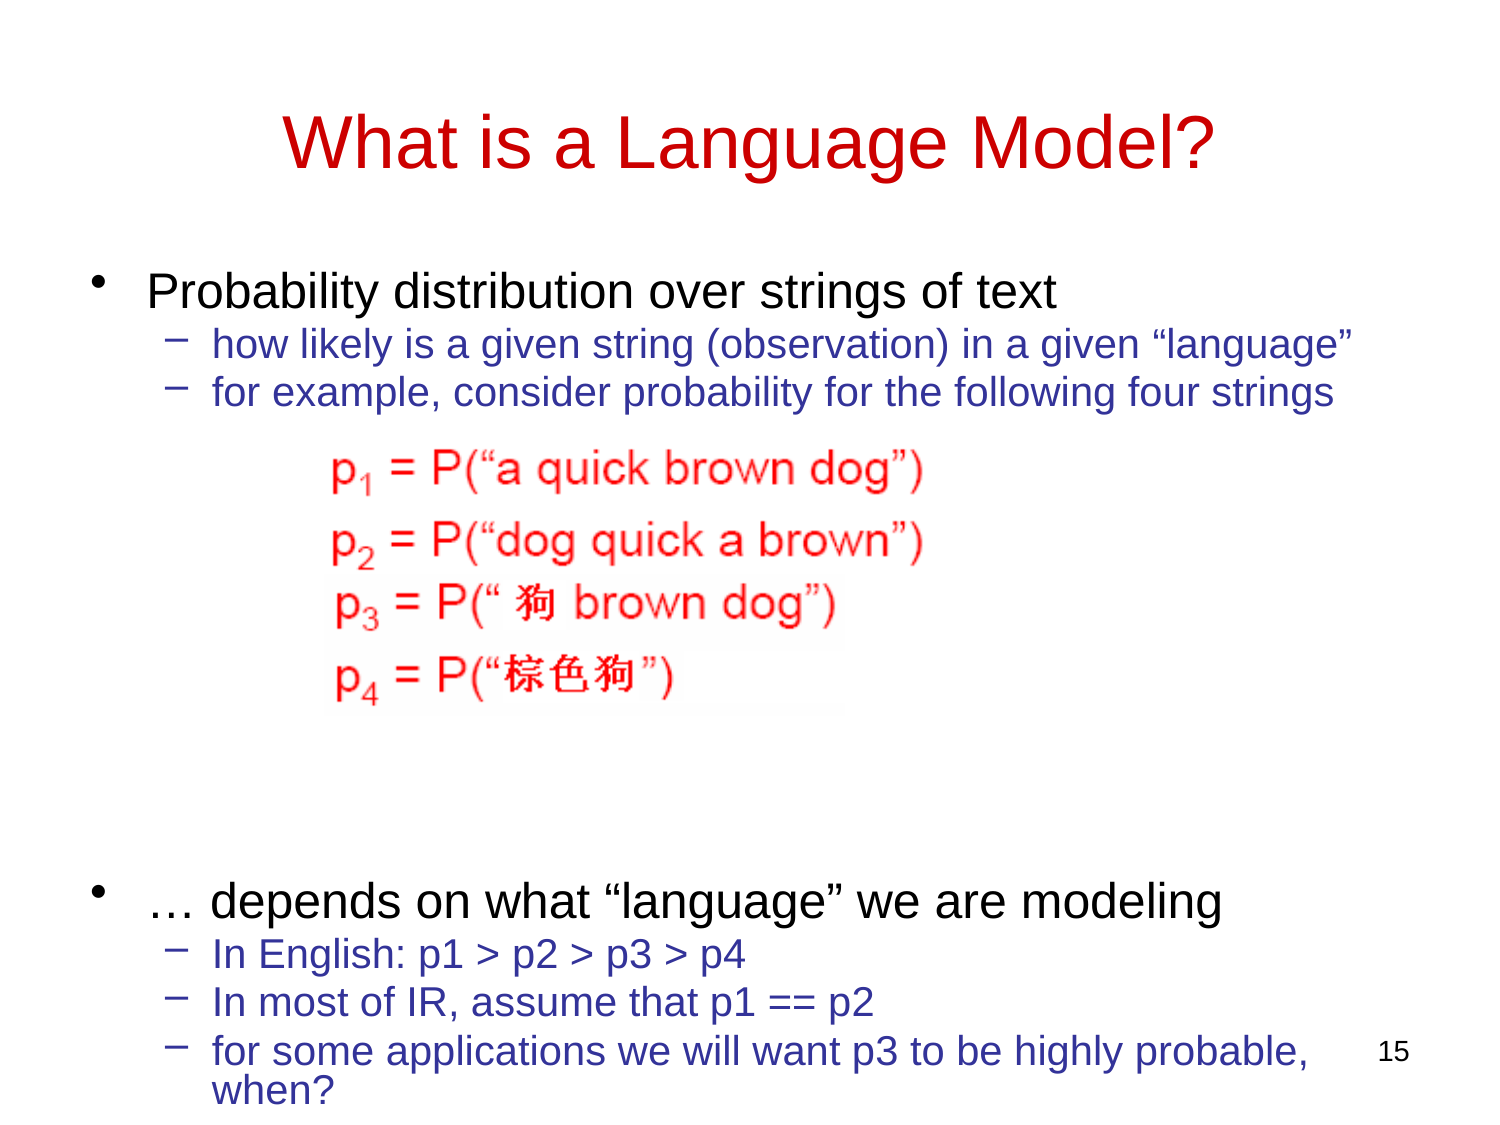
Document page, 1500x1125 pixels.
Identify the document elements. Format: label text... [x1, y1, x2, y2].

title What is a Language Model? [75, 45, 1425, 233]
list Probability distribution over strings of text how likely is a given string (observation) in a given “language” for example, consider probability for the following four strings … depends on what “language” we are modeling In English: p1 > p2 > p3 > p4 In most of IR, assume that p1 == p2 for some applications we will want p3 to be highly probable, when? [75, 262, 1425, 1005]
picture [324, 444, 940, 716]
slide_number 15 [1074, 1024, 1425, 1103]
